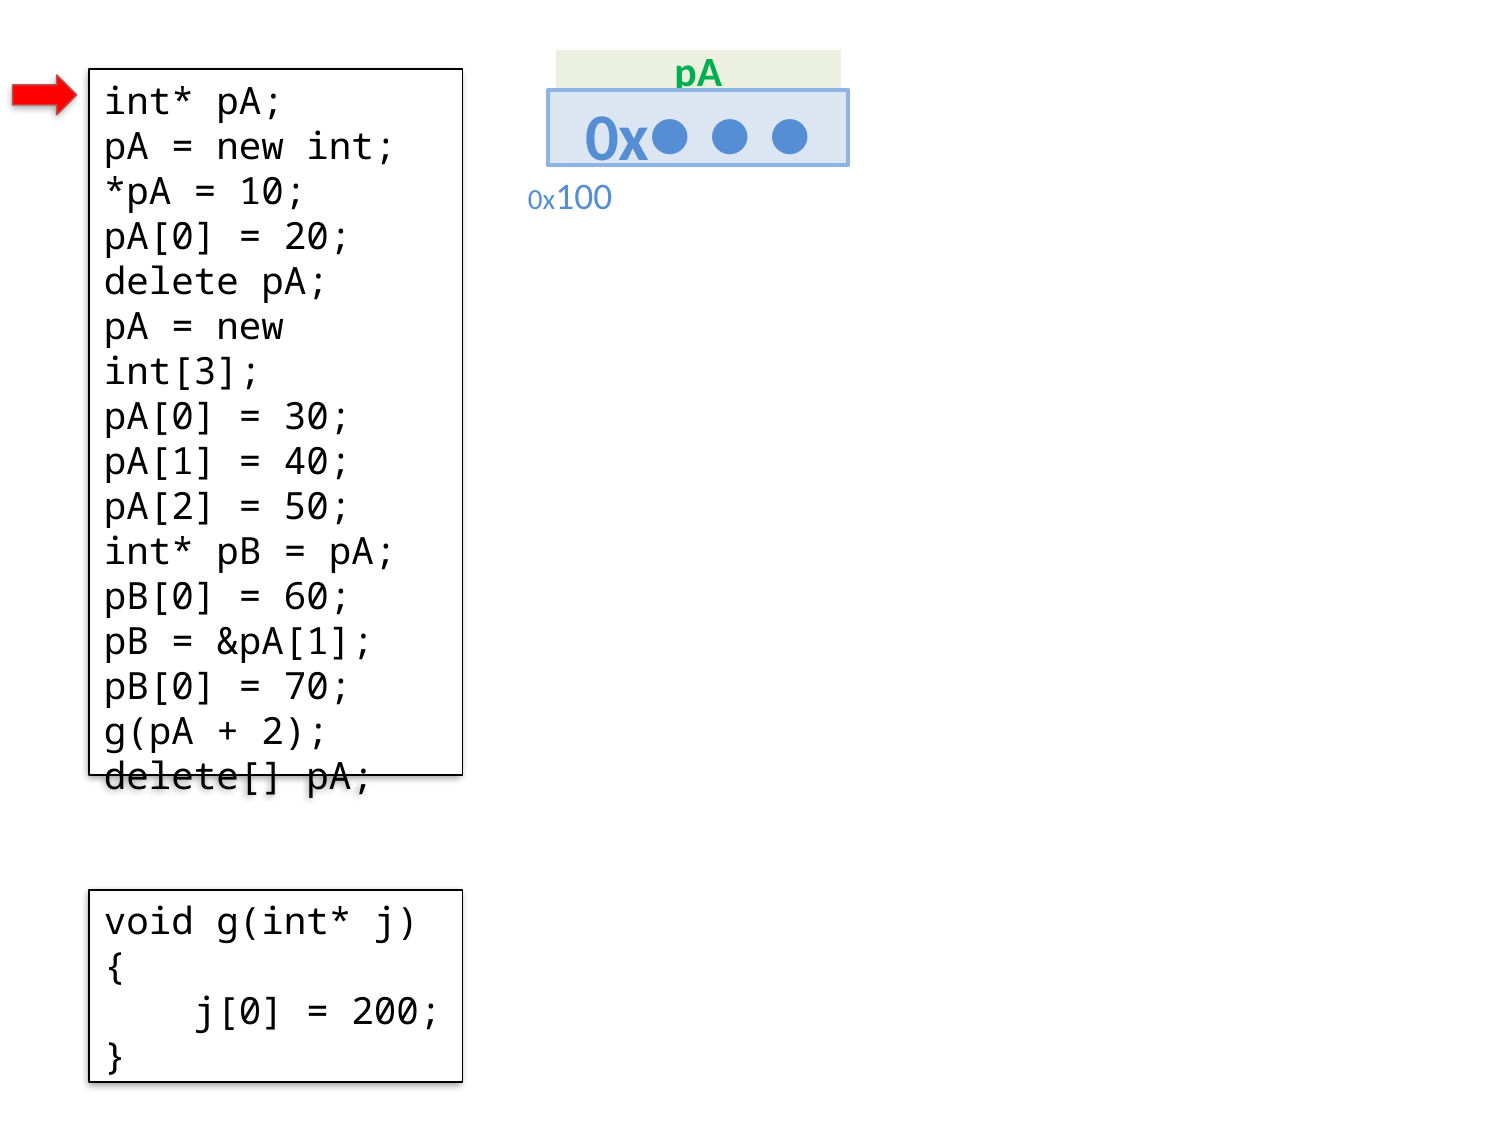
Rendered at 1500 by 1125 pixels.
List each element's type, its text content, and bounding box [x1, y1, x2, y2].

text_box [512, 49, 849, 226]
text_box int* pA; pA = new int; *pA = 10; pA[0] = 20; delete pA; pA = new int[3]; pA[0] = 30; pA[1] = 40; pA[2] = 50; int* pB = pA; pB[0] = 60; pB = &pA[1]; pB[0] = 70; g(pA + 2); delete[] pA; [88, 68, 463, 776]
text_box void g(int* j) { j[0] = 200; } [88, 889, 463, 1083]
text_box [11, 74, 78, 116]
